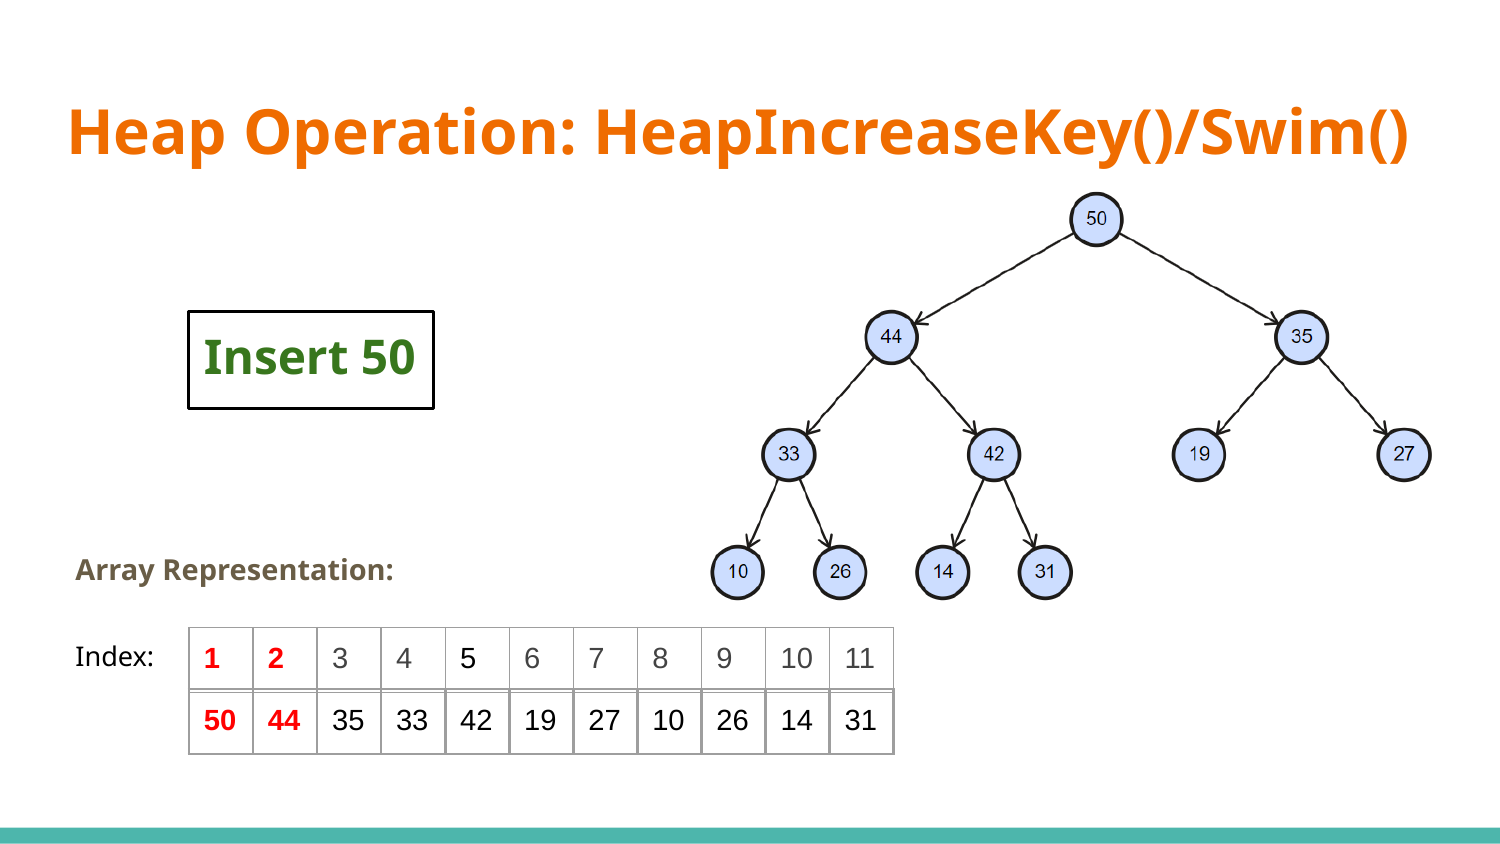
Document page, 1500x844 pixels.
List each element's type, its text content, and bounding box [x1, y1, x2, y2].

table_header 27 [575, 693, 636, 753]
table_header 5 [446, 628, 509, 692]
table_header 19 [511, 693, 572, 753]
table_header 4 [382, 628, 445, 692]
table_header 10 [766, 628, 829, 692]
table_header 3 [318, 628, 380, 692]
table_header 11 [830, 628, 893, 692]
table_header 33 [382, 693, 444, 753]
title Heap Operation: HeapIncreaseKey()/Swim() [51, 72, 1449, 189]
table_header 35 [318, 693, 380, 753]
picture [701, 176, 1450, 618]
table_header 6 [510, 628, 573, 692]
table_header 42 [447, 693, 508, 753]
table_header 14 [767, 693, 828, 753]
text_box Index: [60, 624, 189, 690]
list Array Representation: [60, 531, 499, 627]
text_box Insert 50 [188, 311, 434, 409]
table_header 2 [254, 628, 316, 692]
table_header 9 [702, 628, 765, 692]
table_header 1 [190, 628, 252, 692]
table_header 26 [703, 693, 764, 753]
table_header 50 [190, 693, 252, 753]
table_header 31 [831, 693, 892, 753]
table_header 7 [574, 628, 637, 692]
table_header 10 [639, 693, 700, 753]
table_header 44 [254, 693, 316, 753]
table_header 8 [638, 628, 701, 692]
